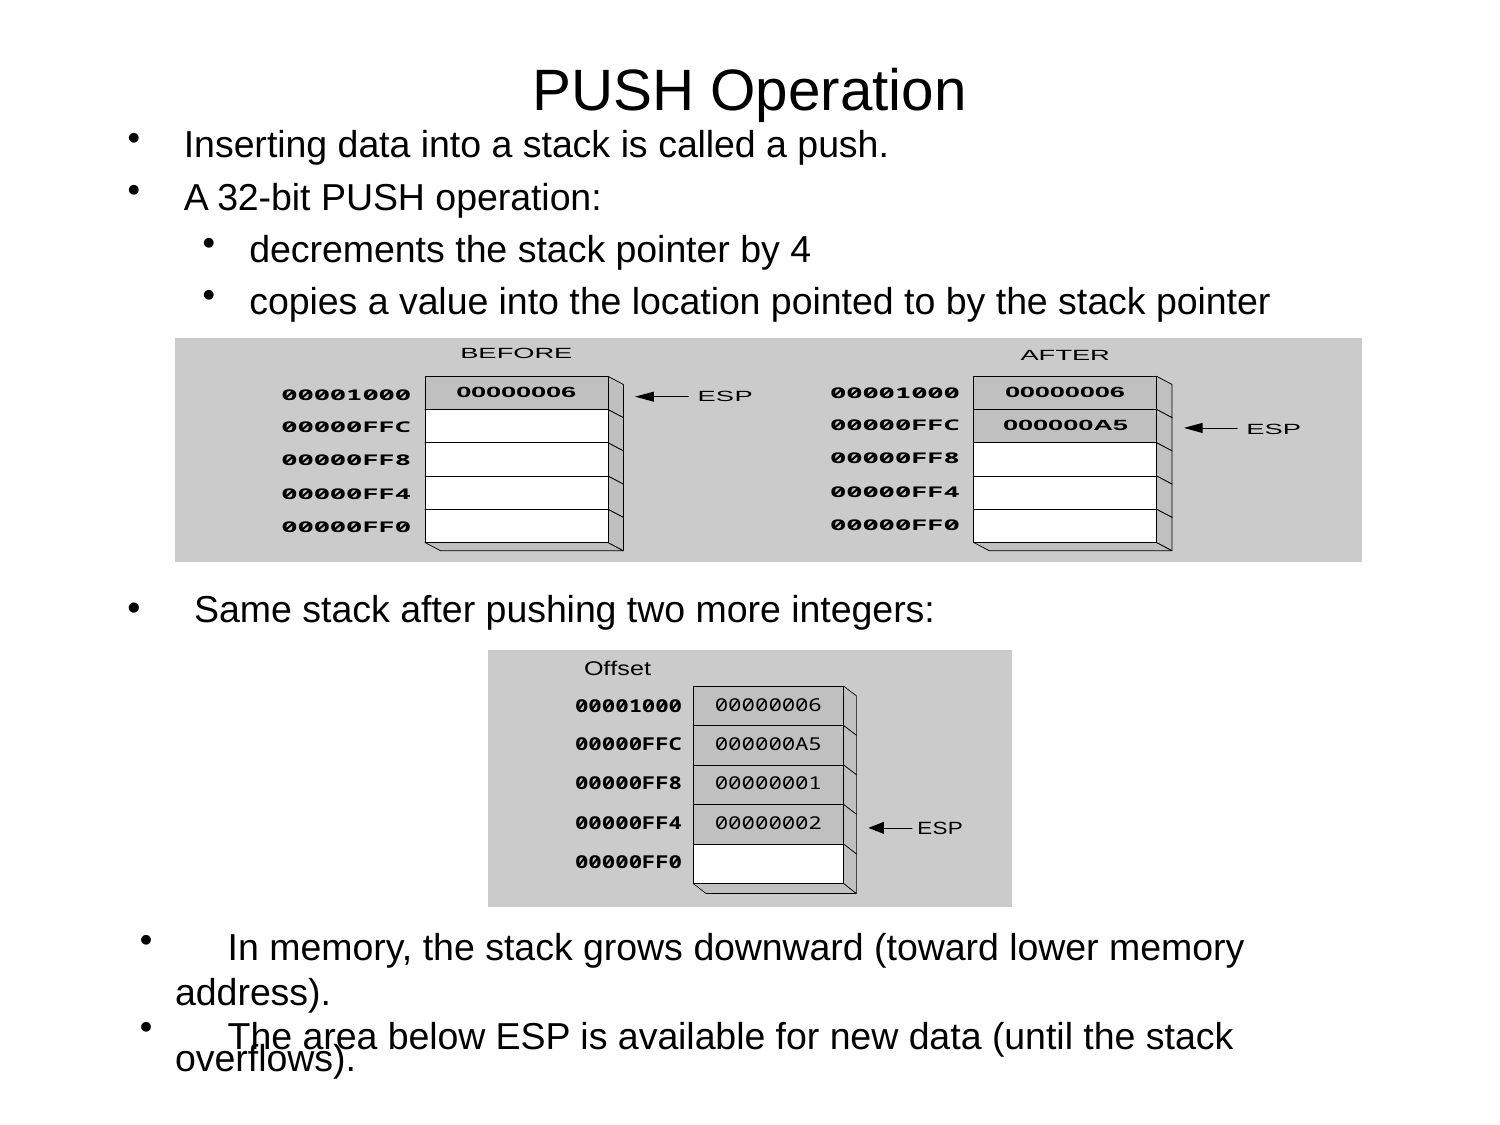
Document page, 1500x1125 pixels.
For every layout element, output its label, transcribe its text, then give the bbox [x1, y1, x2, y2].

text_box Same stack after pushing two more integers: [112, 562, 1175, 653]
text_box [174, 337, 1363, 563]
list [487, 649, 1013, 908]
text_box In memory, the stack grows downward (toward lower memory address). The area below ESP is available for new data (until the stack overflows). [125, 899, 1425, 1099]
list Inserting data into a stack is called a push. A 32-bit PUSH operation: decrements the stack pointer by 4 copies a value into the location pointed to by the stack pointer [112, 112, 1363, 326]
title PUSH Operation [112, 37, 1388, 138]
